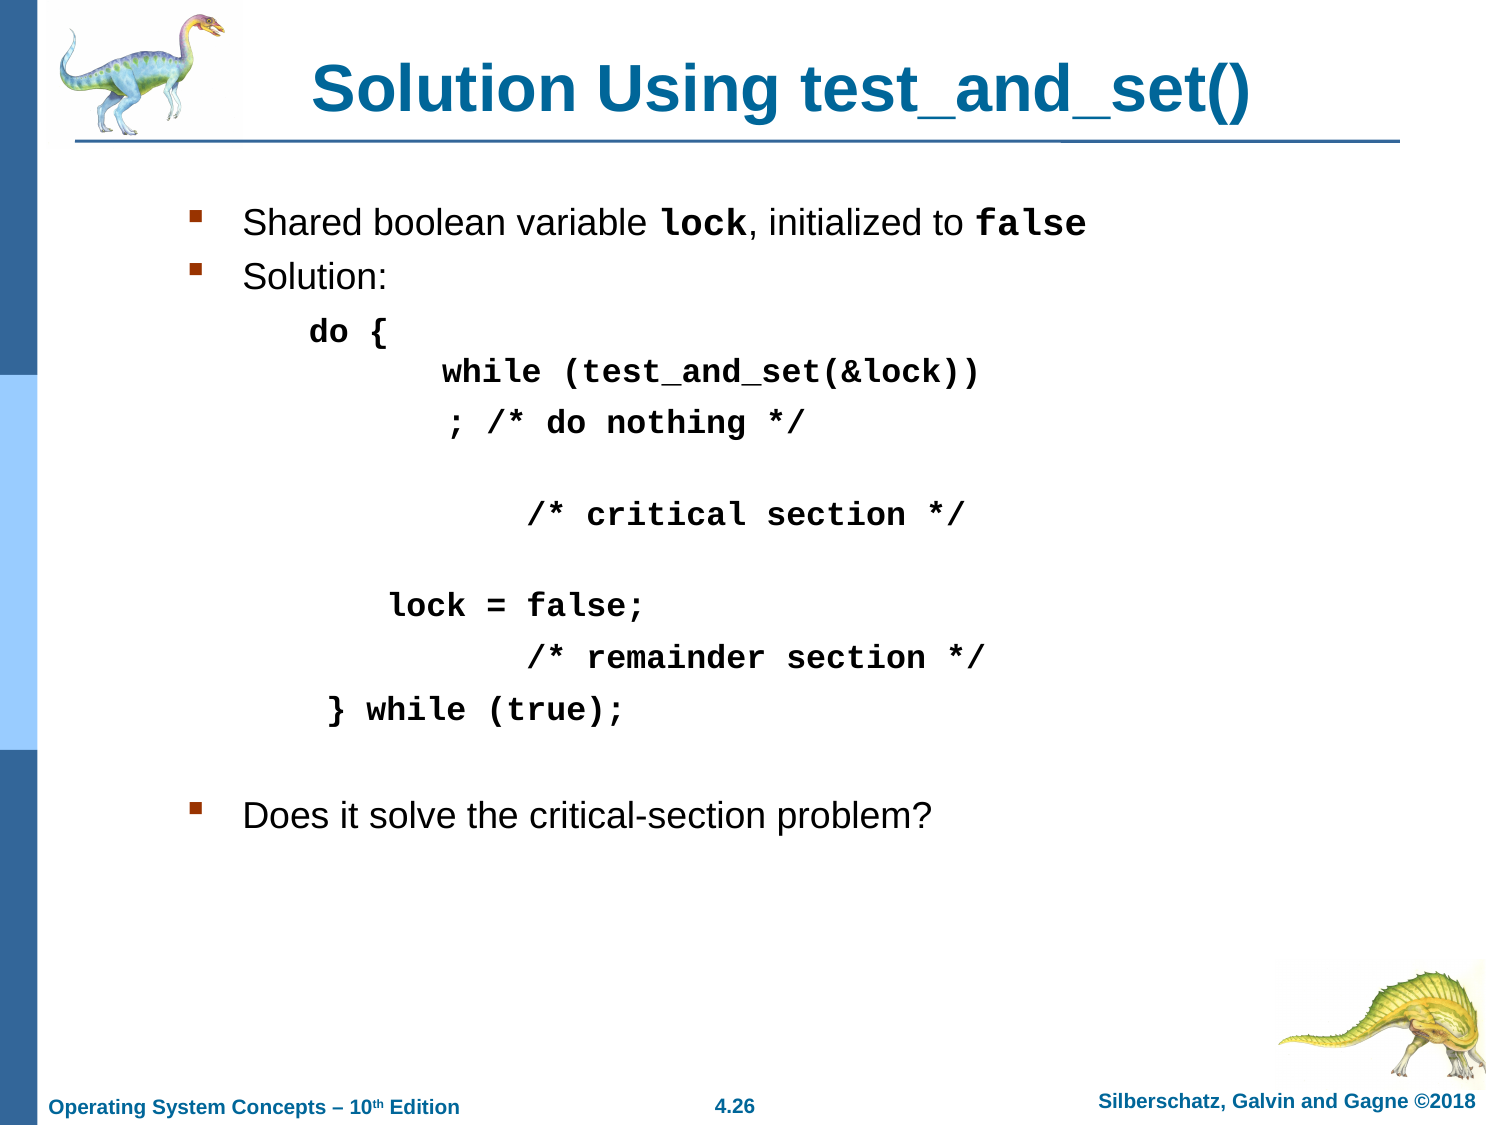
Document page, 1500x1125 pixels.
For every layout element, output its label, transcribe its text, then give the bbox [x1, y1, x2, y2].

picture [1275, 959, 1486, 1090]
list Shared boolean variable lock, initialized to false Solution: do { while (test_and_set(&lock)) ; /* do nothing */ /* critical section */ lock = false; /* remainder section */ } while (true); Does it solve the critical-section problem? [171, 195, 1329, 1028]
picture [46, 0, 243, 149]
title Solution Using test_and_set() [139, 37, 1425, 132]
